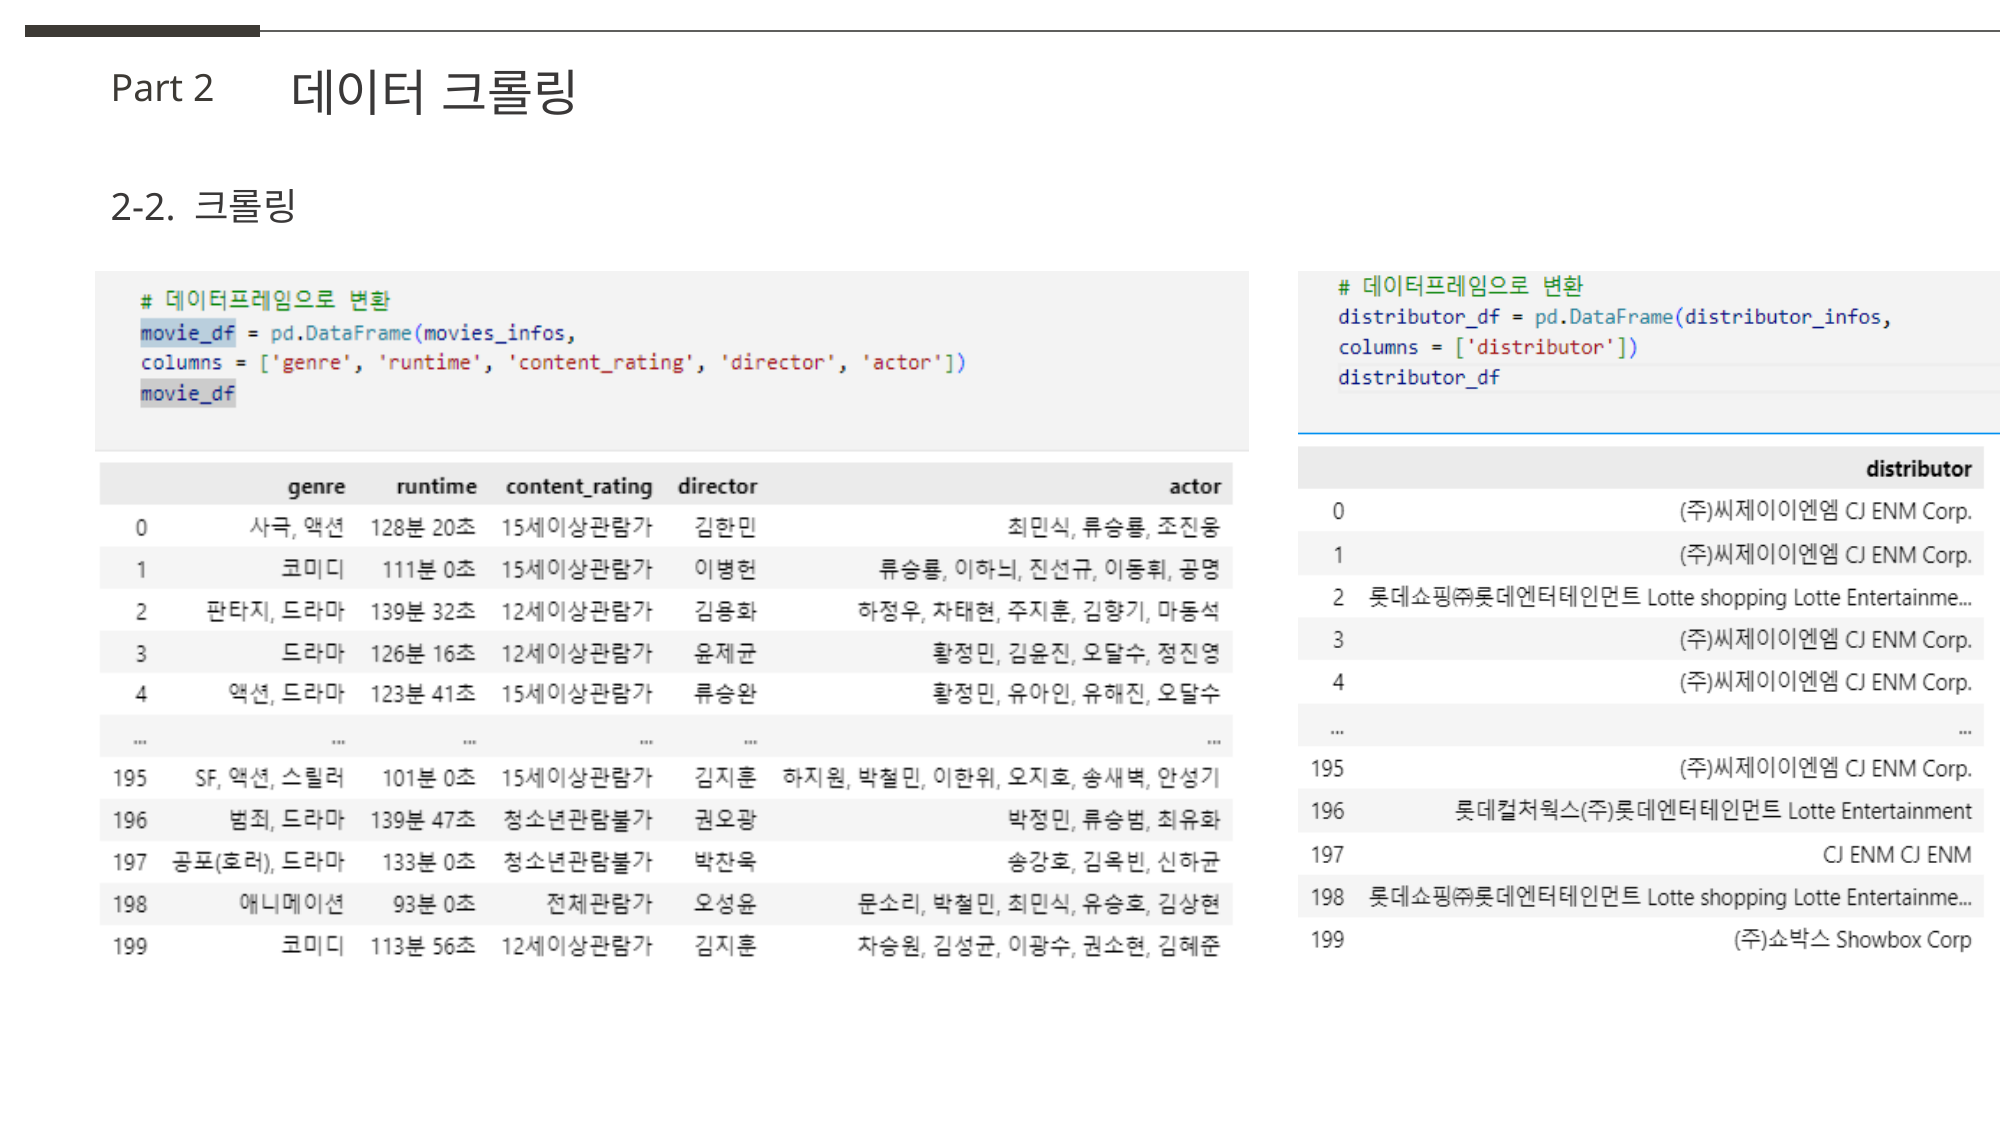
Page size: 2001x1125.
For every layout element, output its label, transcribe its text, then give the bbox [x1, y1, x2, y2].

text_box 데이터 크롤링 [274, 54, 625, 130]
text_box Part 2 [95, 56, 231, 117]
picture [95, 271, 1250, 984]
text_box 2-2. 크롤링 [95, 172, 319, 236]
picture [1297, 271, 2000, 973]
